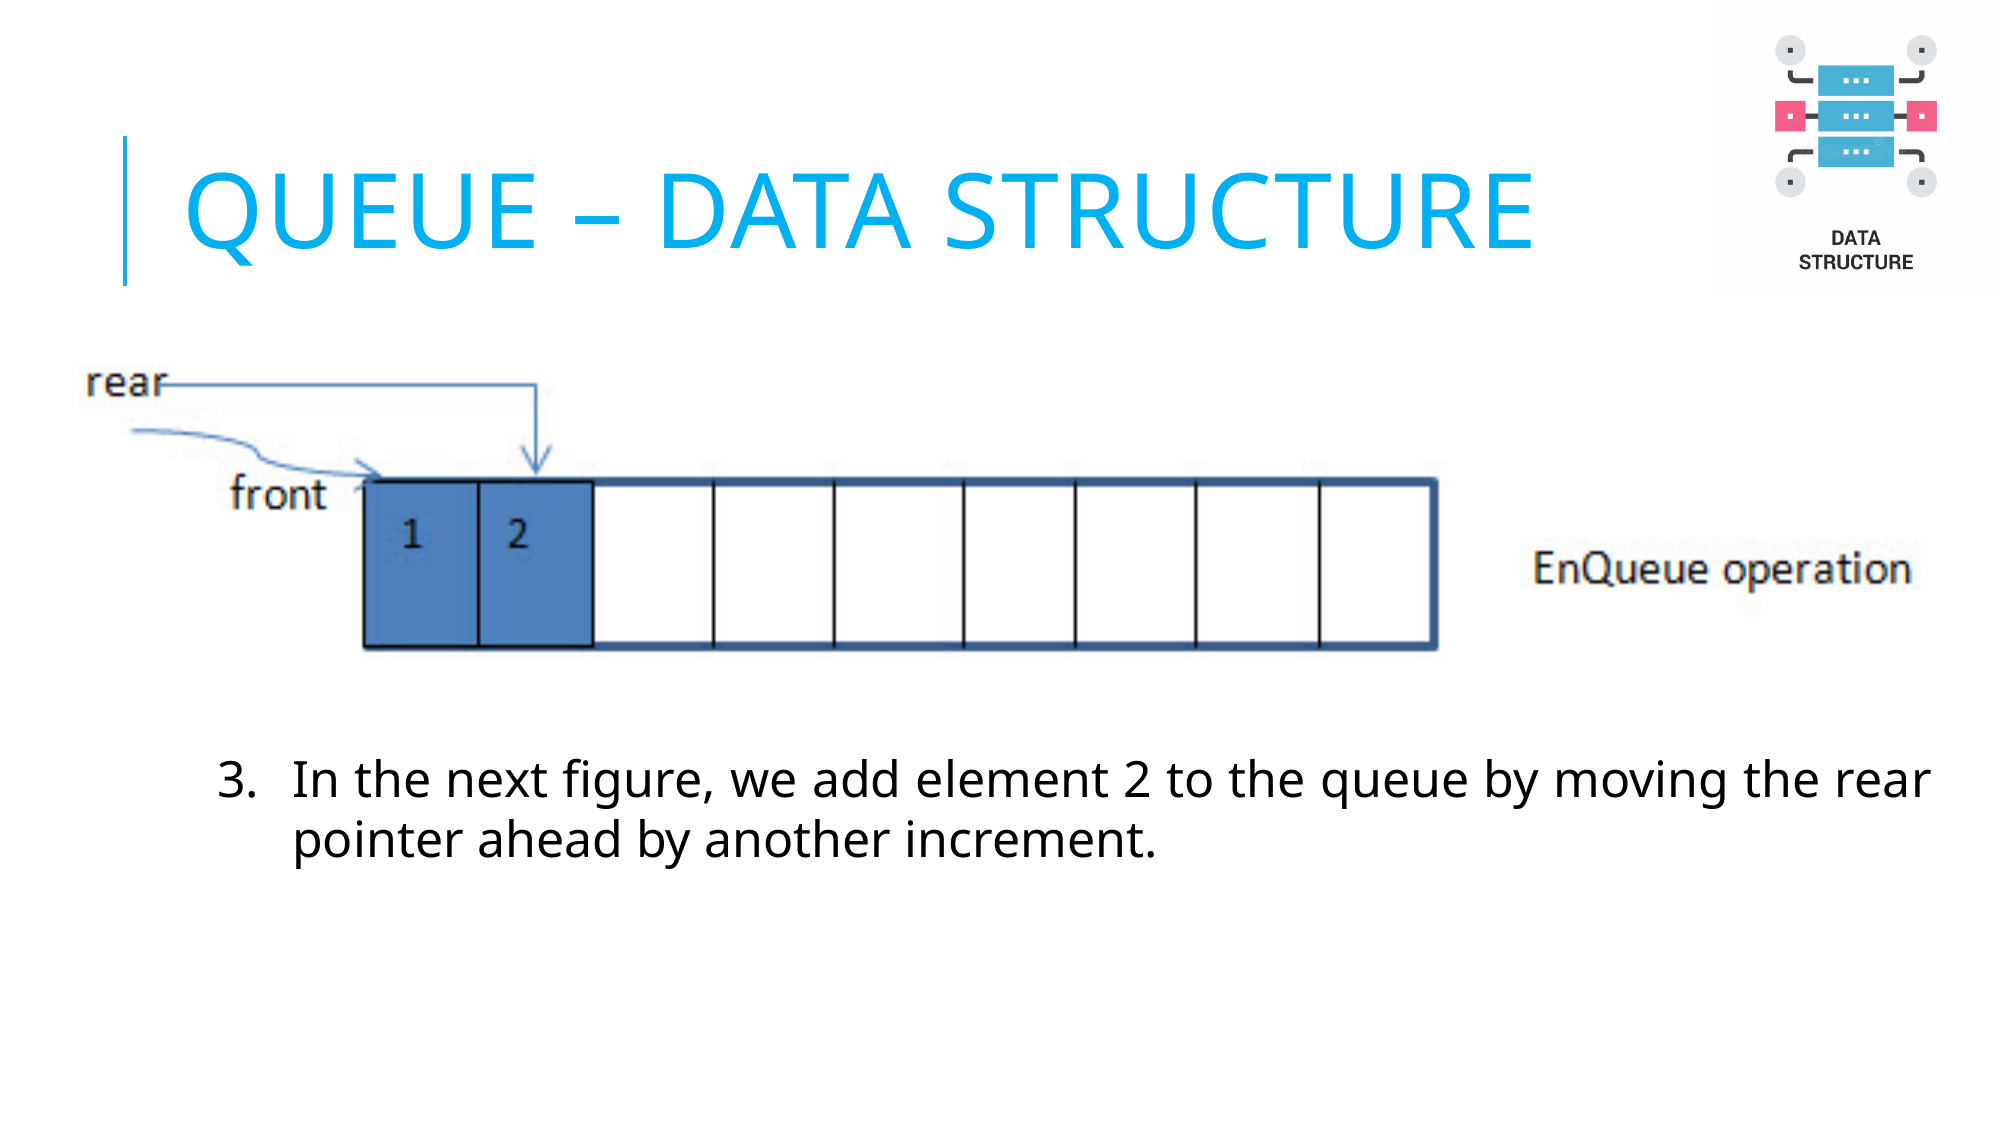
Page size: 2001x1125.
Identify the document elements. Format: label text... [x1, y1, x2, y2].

picture [78, 364, 1922, 660]
picture [1712, 2, 2000, 291]
title Queue – DATA STRUCTURE [168, 96, 1763, 342]
text_box In the next figure, we add element 2 to the queue by moving the rear pointer ahead by another increment. [202, 739, 1948, 875]
